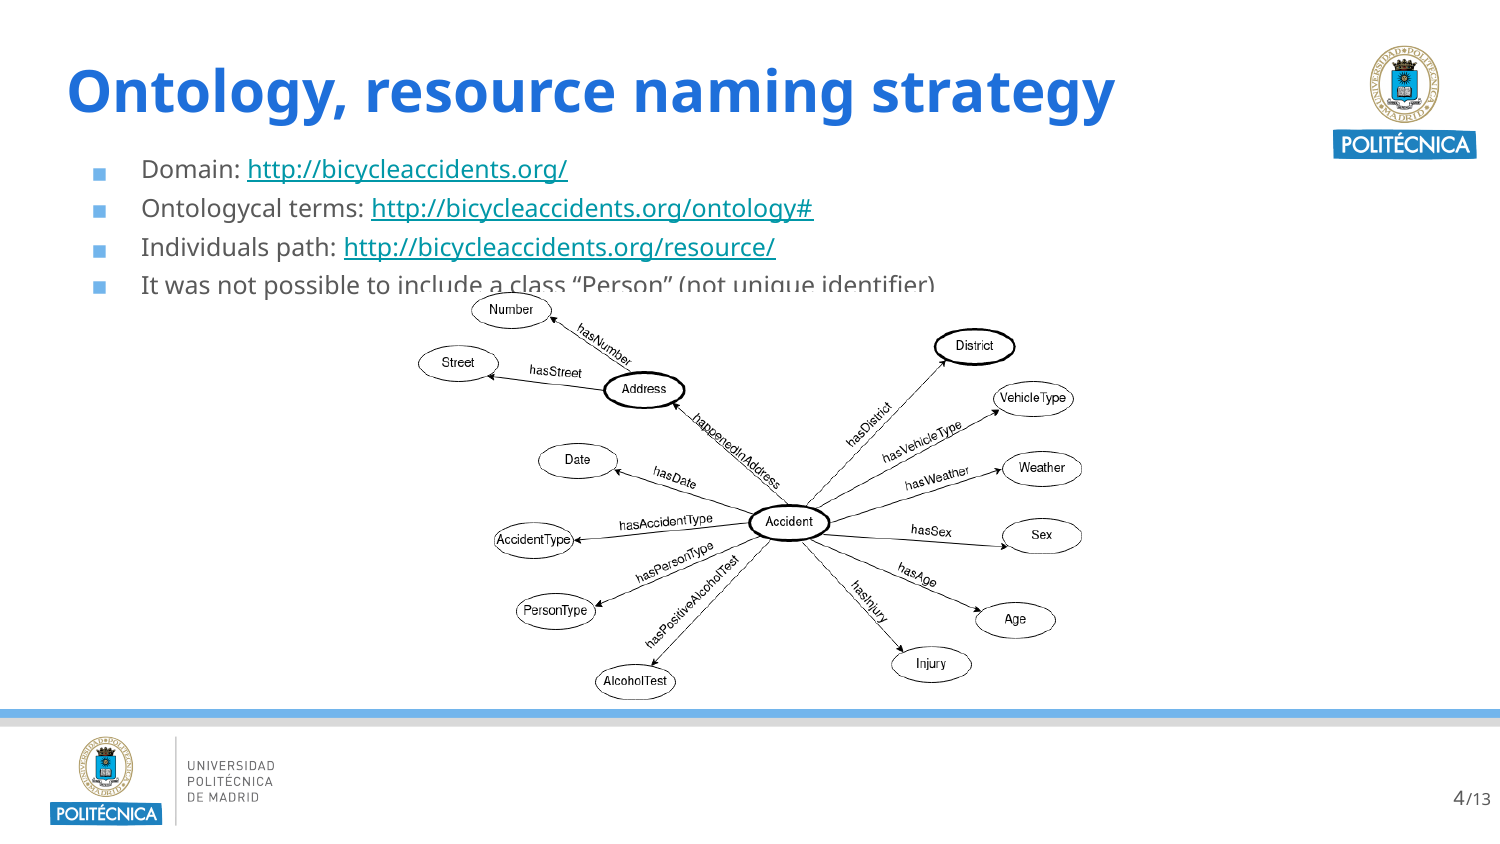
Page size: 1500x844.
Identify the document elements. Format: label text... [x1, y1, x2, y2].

picture [1314, 22, 1490, 183]
title Ontology, resource naming strategy [51, 39, 1309, 134]
picture [418, 292, 1082, 700]
text_box [0, 709, 1500, 717]
list Domain: http://bicycleaccidents.org/ Ontologycal terms: http://bicycleaccidents.org/ontology# Individuals path: http://bicycleaccidents.org/resource/ It was not possible to include a class “Person” (not unique identifier) [51, 133, 1255, 694]
text_box /13 [1451, 773, 1500, 814]
text_box [282, 112, 945, 179]
picture [35, 718, 305, 844]
text_box [303, 717, 1500, 727]
text_box [0, 717, 36, 727]
slide_number ‹#› [1389, 764, 1480, 830]
